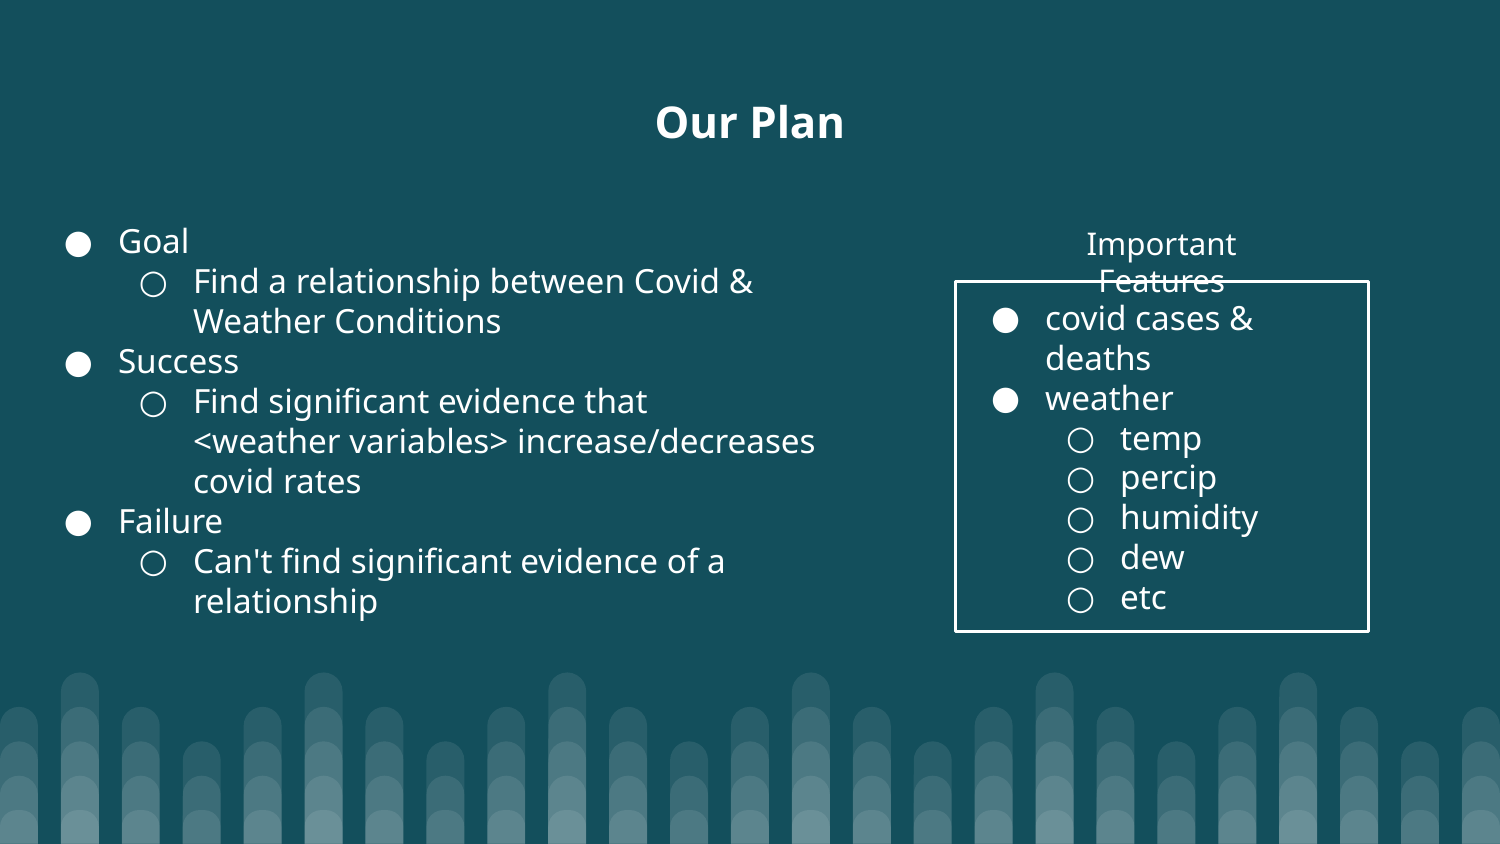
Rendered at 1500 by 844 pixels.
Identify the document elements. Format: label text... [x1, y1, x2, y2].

text_box Our Plan [241, 79, 1259, 171]
text_box covid cases & deaths weather temp percip humidity dew etc [955, 281, 1369, 632]
text_box Goal Find a relationship between Covid & Weather Conditions Success Find significant evidence that <weather variables> increase/decreases covid rates Failure Can't find significant evidence of a relationship [28, 205, 886, 722]
text_box Important Features [1005, 209, 1318, 282]
